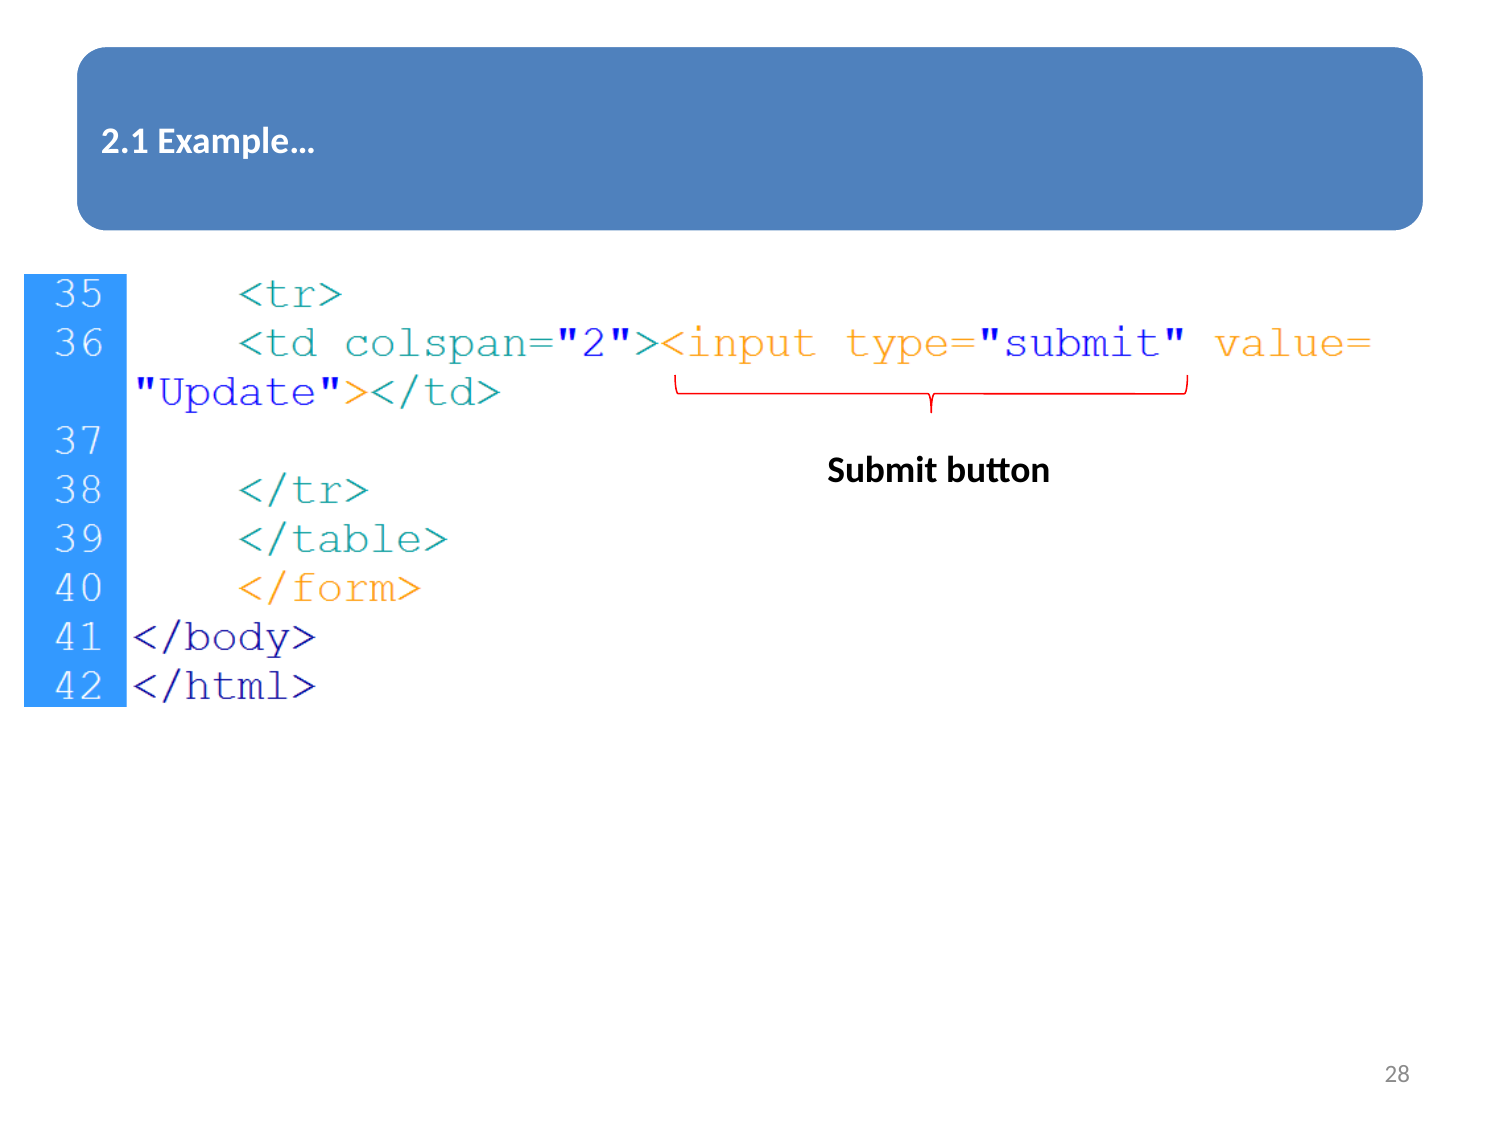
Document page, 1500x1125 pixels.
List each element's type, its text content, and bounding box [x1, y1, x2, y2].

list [24, 274, 1376, 707]
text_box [74, 44, 1426, 233]
slide_number 28 [1074, 1042, 1425, 1103]
